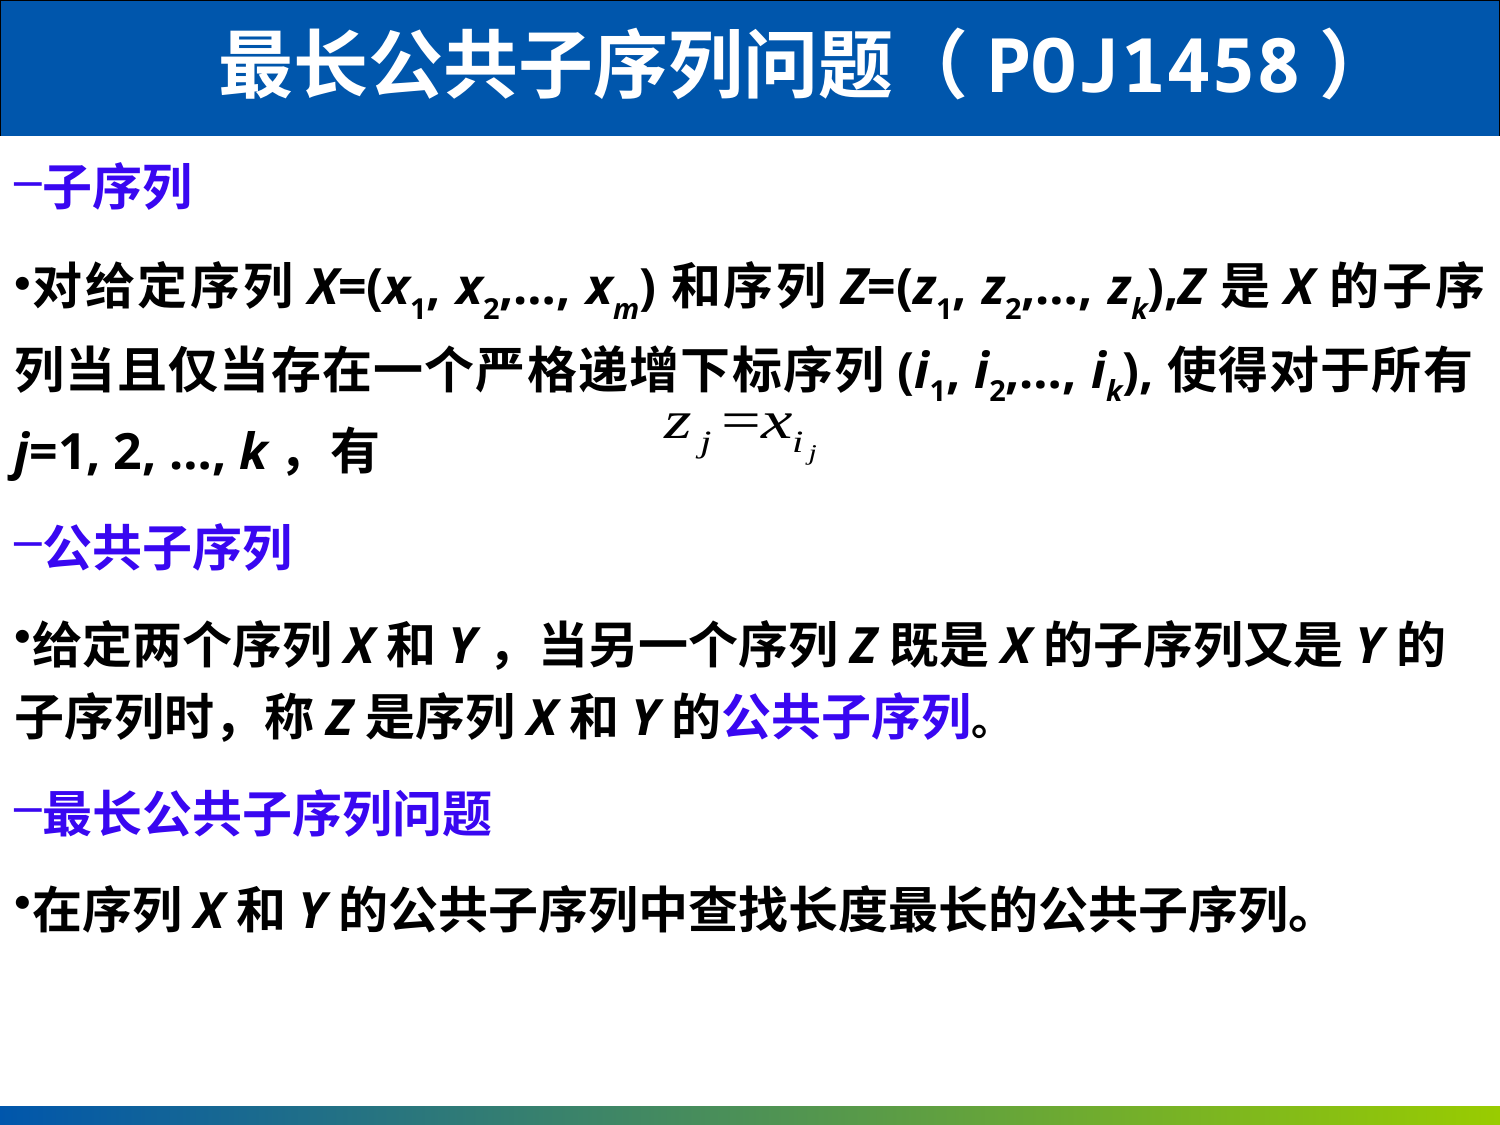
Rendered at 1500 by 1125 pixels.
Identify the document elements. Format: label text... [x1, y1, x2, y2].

list 子序列 对给定序列X=(x1, x2,…, xm)和序列Z=(z1, z2,…, zk),Z是X的子序列当且仅当存在一个严格递增下标序列(i1, i2,…, ik),使得对于所有j=1, 2, …, k，有 公共子序列 给定两个序列X和Y，当另一个序列Z既是X的子序列又是Y的子序列时，称Z是序列X和Y的公共子序列。 最长公共子序列问题 在序列X和Y的公共子序列中查找长度最长的公共子序列。 [0, 135, 1500, 1107]
text_box 最长公共子序列问题（POJ1458） [157, 19, 1455, 116]
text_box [650, 384, 834, 475]
